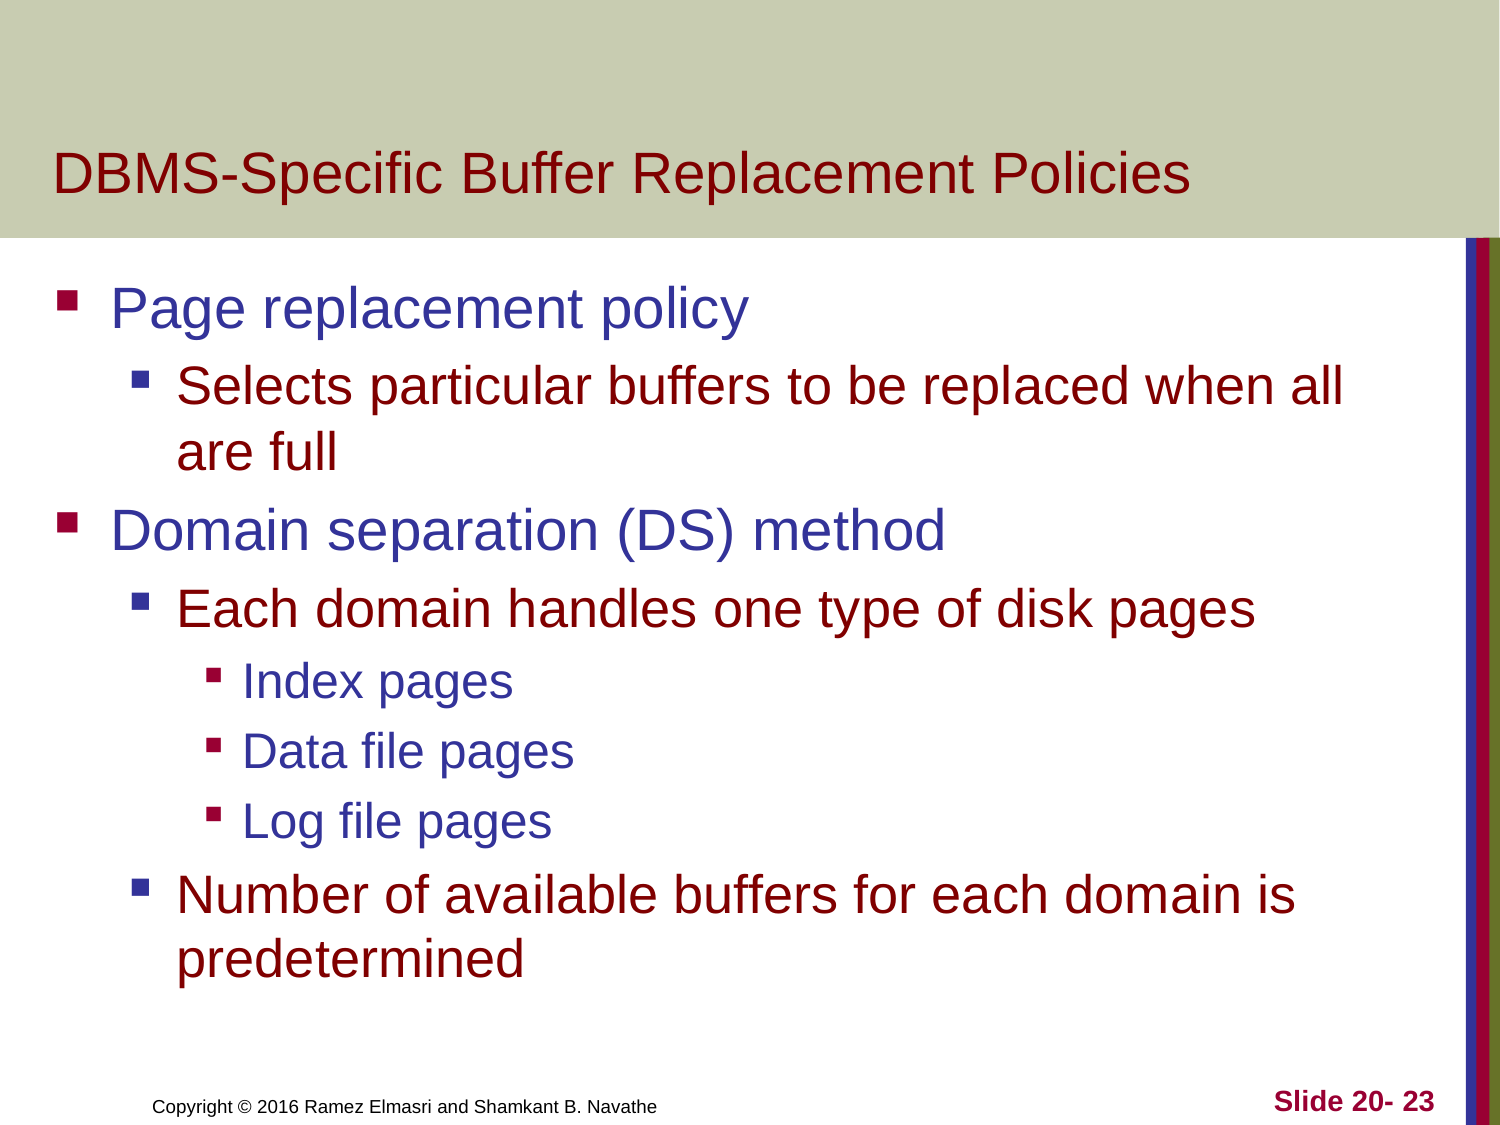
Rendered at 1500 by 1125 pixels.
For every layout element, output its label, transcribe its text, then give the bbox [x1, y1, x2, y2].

slide_number Slide 20- 23 [1137, 1049, 1451, 1125]
list Page replacement policy Selects particular buffers to be replaced when all are full Domain separation (DS) method Each domain handles one type of disk pages Index pages Data file pages Log file pages Number of available buffers for each domain is predetermined [39, 262, 1400, 1013]
title DBMS-Specific Buffer Replacement Policies [37, 49, 1317, 213]
